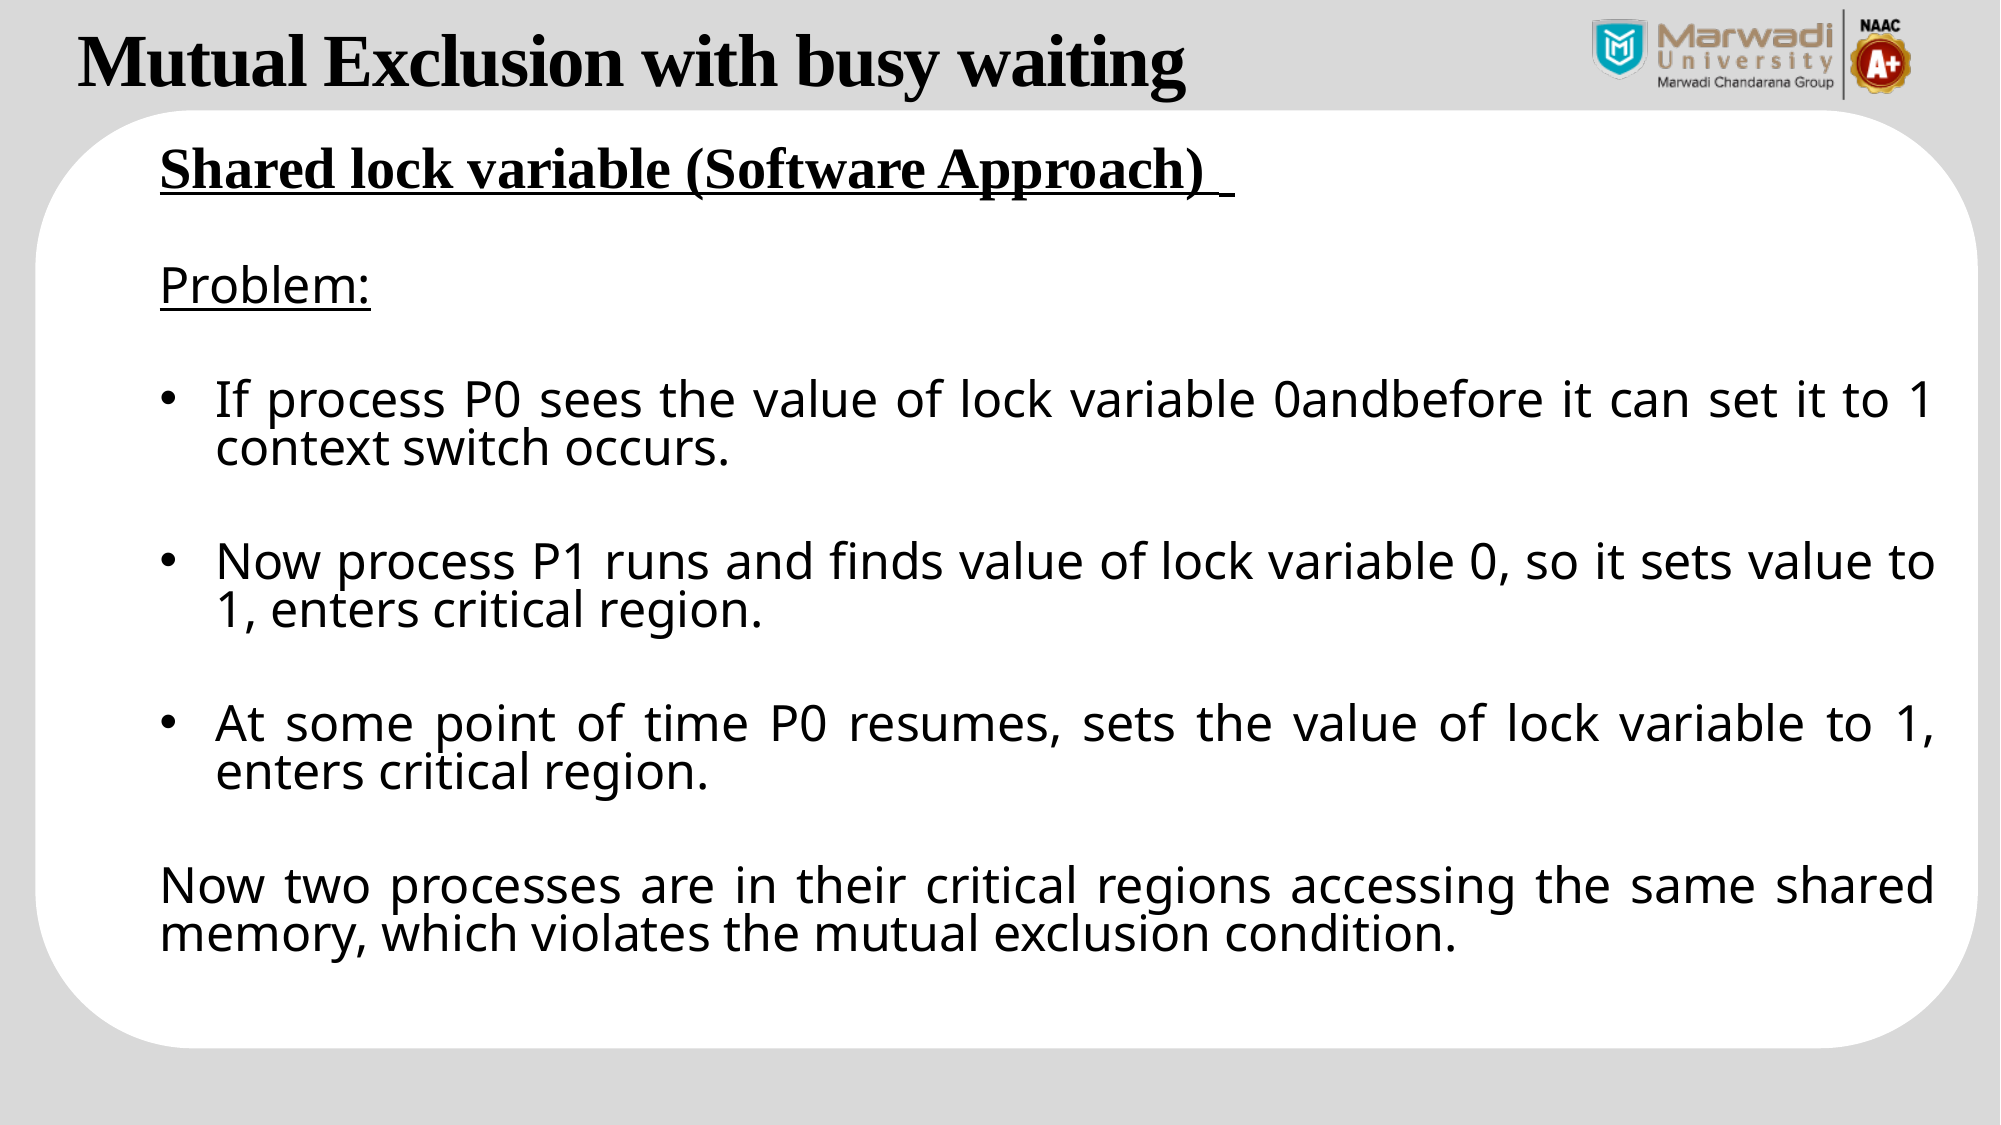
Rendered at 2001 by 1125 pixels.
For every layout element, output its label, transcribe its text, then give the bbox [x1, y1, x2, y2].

picture [1575, 0, 1922, 134]
text_box Shared lock variable (Software Approach) Problem: If process P0 sees the value of lock variable 0andbefore it can set it to 1 context switch occurs. Now process P1 runs and finds value of lock variable 0, so it sets value to 1, enters critical region. At some point of time P0 resumes, sets the value of lock variable to 1, enters critical region. Now two processes are in their critical regions accessing the same shared memory, which violates the mutual exclusion condition. [74, 141, 1938, 962]
text_box Mutual Exclusion with busy waiting [74, 9, 1393, 102]
